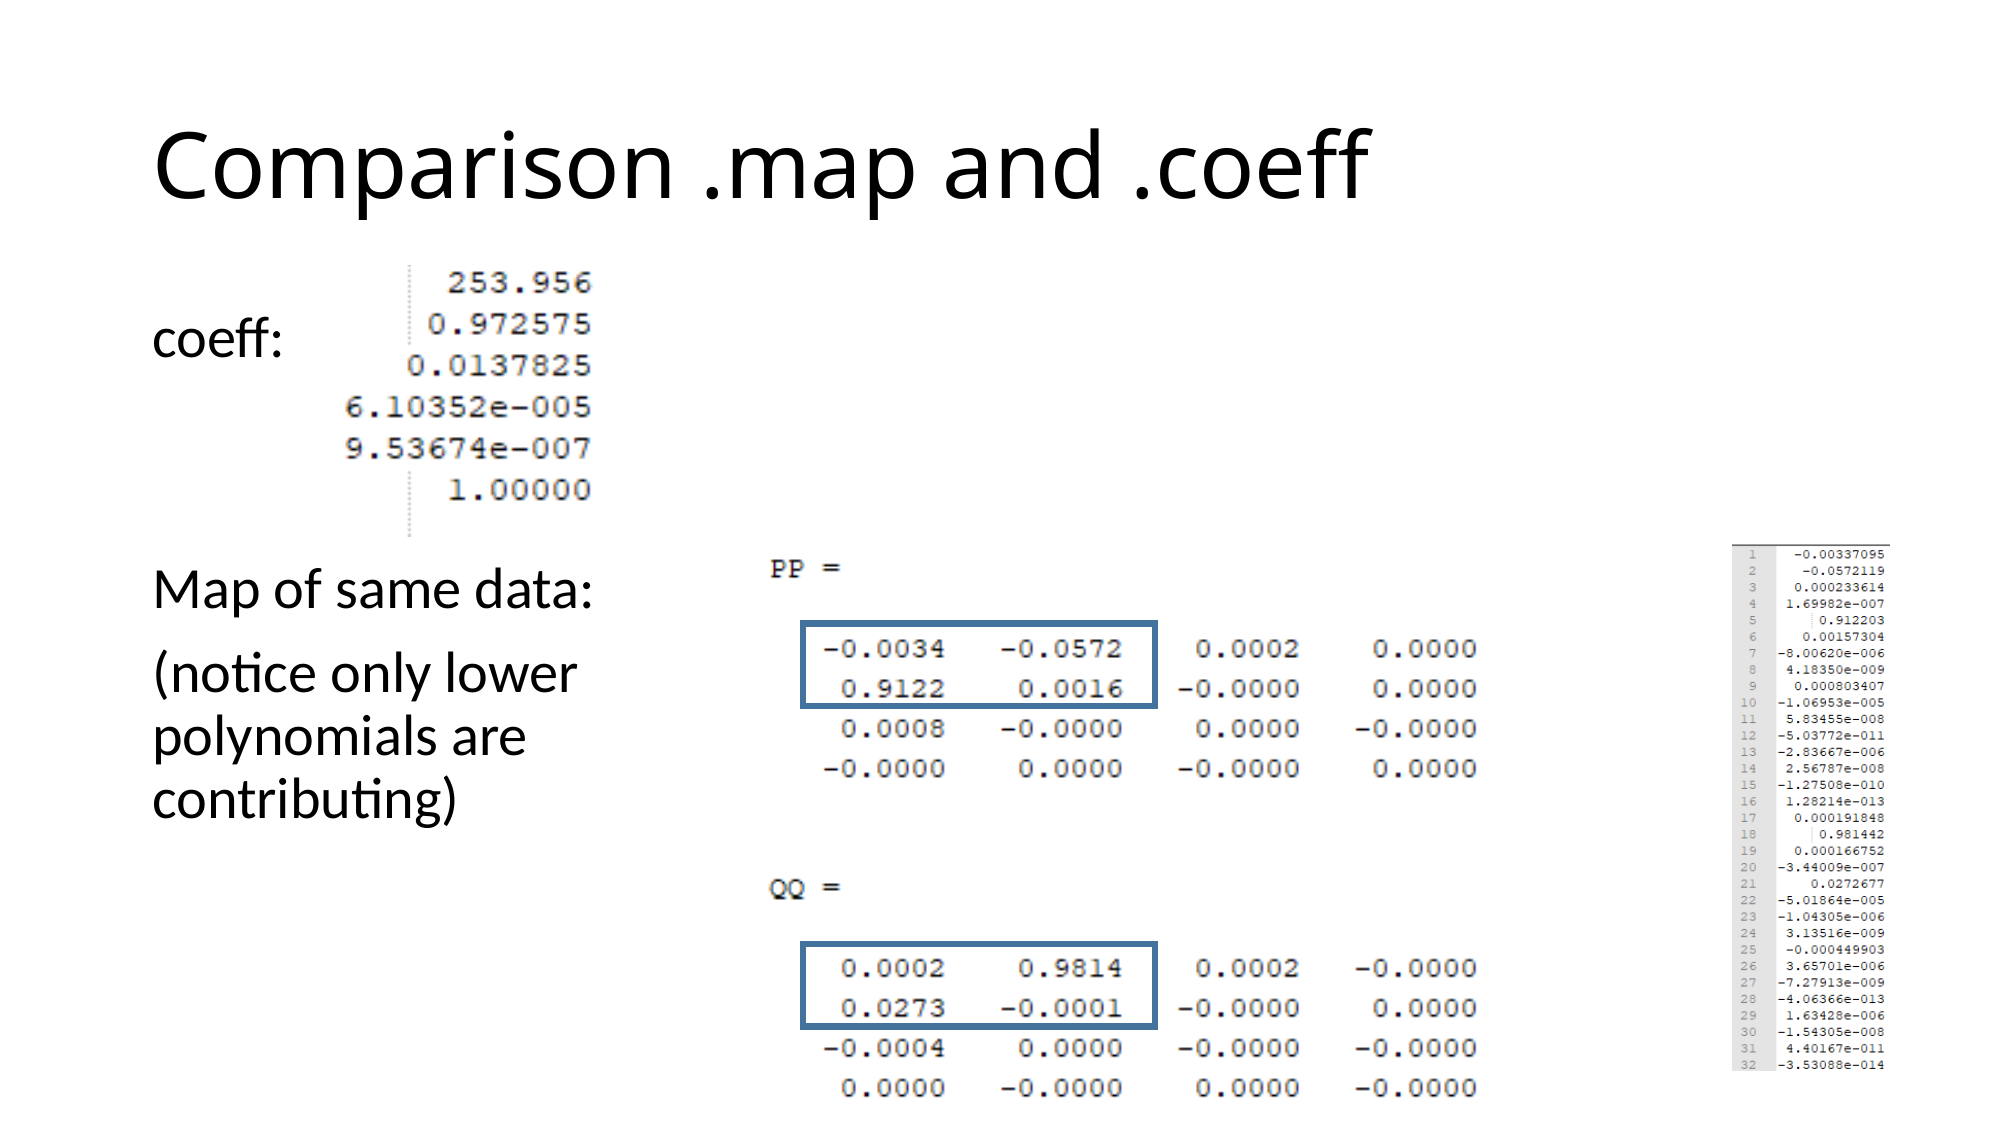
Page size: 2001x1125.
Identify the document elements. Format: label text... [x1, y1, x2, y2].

picture [1732, 544, 1890, 1071]
picture [331, 265, 627, 538]
title Comparison .map and .coeff [137, 59, 1863, 278]
picture [763, 536, 1545, 1115]
list coeff: Map of same data: (notice only lower polynomials are contributing) [137, 299, 1863, 1014]
